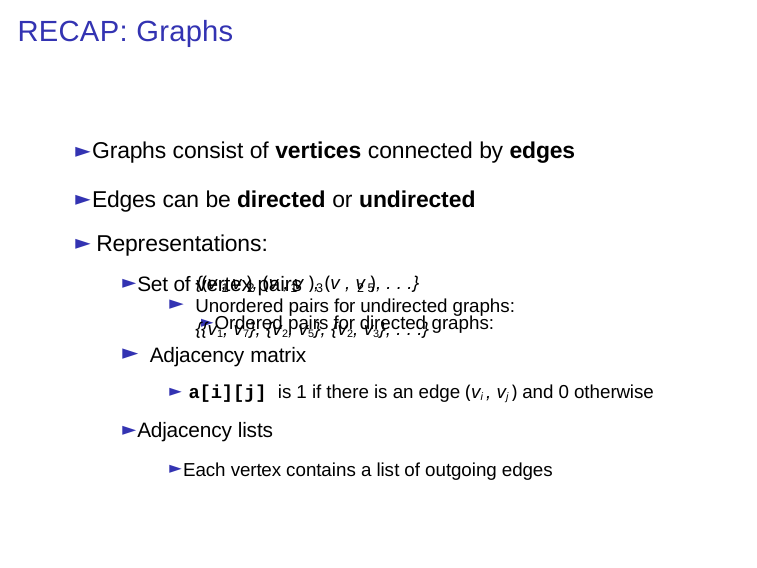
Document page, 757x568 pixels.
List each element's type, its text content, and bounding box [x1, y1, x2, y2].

text_box ► a[i][j] is 1 if there is an edge (vi , vj ) and 0 otherwise ► Adjacency lists ► Each vertex contains a list of outgoing edges [120, 366, 658, 482]
text_box ► [120, 336, 141, 364]
text_box Adjacency matrix [147, 339, 311, 366]
text_box ► [167, 288, 187, 314]
text_box Unordered pairs for undirected graphs: [193, 291, 518, 317]
title RECAP: Graphs [15, 9, 238, 108]
text_box ► Graphs consist of vertices connected by edges ► Edges can be directed or undirected ► Representations: ► Set of vertex pairs ► Ordered pairs for directed graphs: [73, 115, 590, 336]
text_box {{v1, v7}, {v2, v5}, {v2, v3}, . . .} [193, 314, 452, 340]
text_box {(v , v ), (v , v ), (v , v ), . . .} [193, 268, 439, 291]
